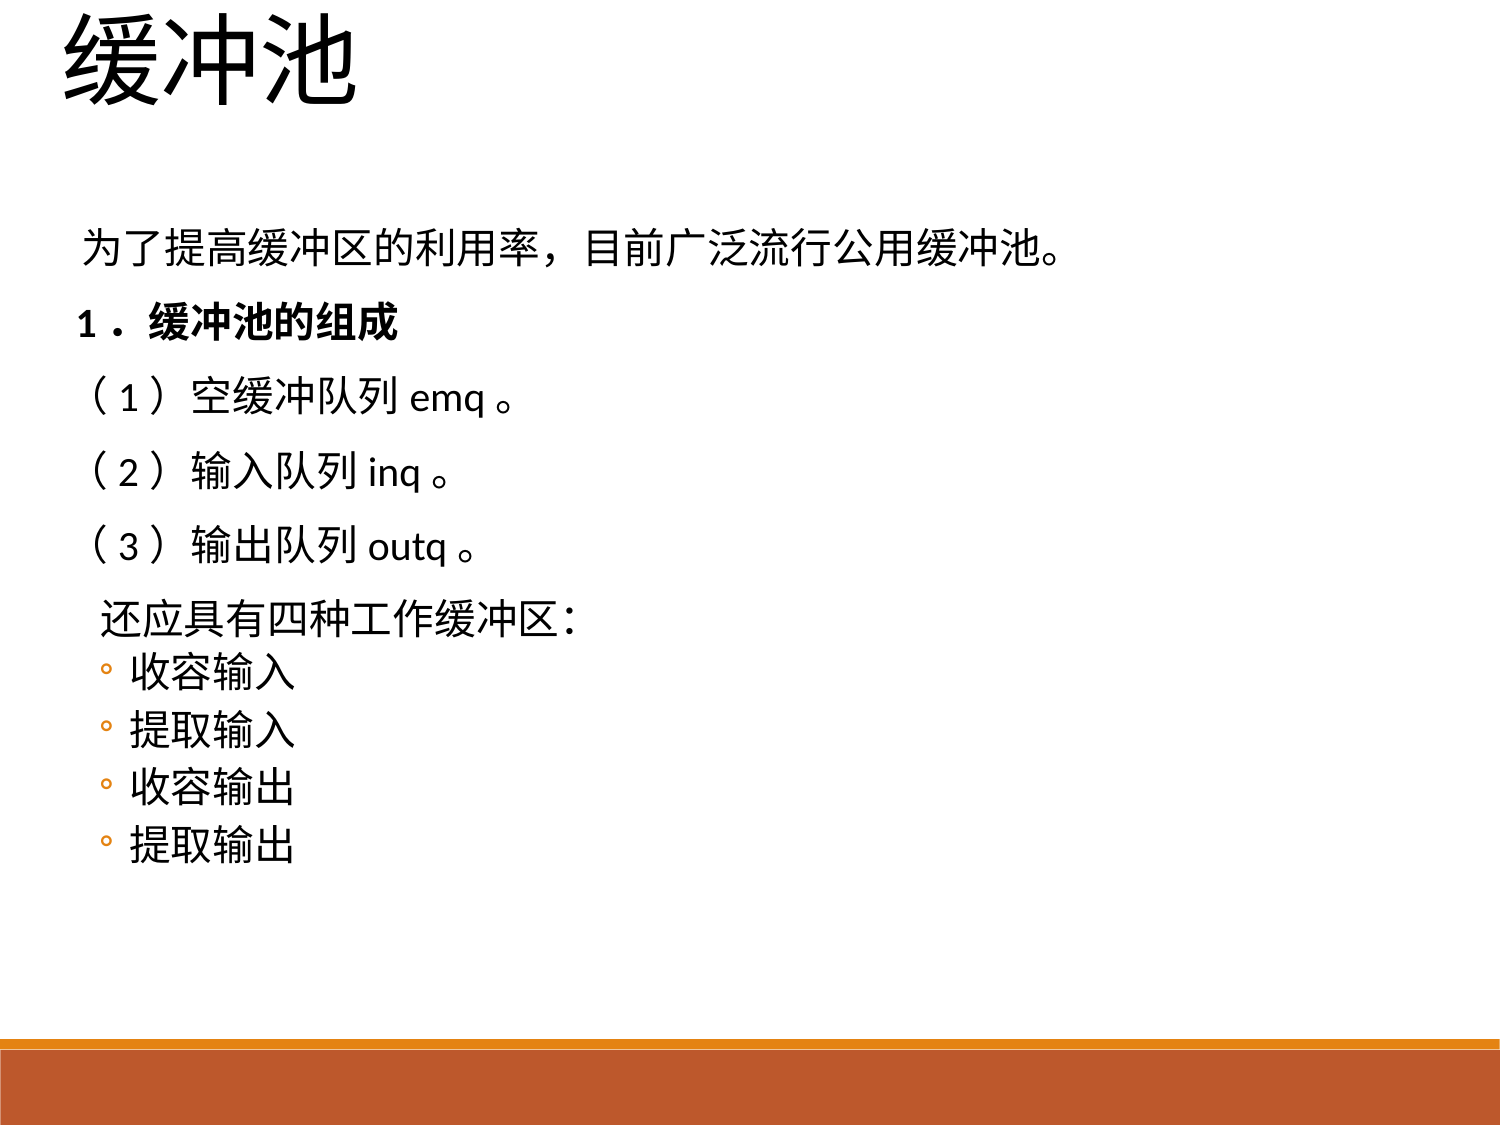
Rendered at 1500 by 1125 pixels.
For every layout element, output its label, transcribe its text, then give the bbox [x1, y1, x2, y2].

title 缓冲池 [0, 0, 1500, 126]
list 为了提高缓冲区的利用率，目前广泛流行公用缓冲池。 1．缓冲池的组成 （1）空缓冲队列emq。 （2）输入队列inq。 （3）输出队列outq。 还应具有四种工作缓冲区： 收容输入 提取输入 收容输出 提取输出 [66, 220, 1500, 1063]
